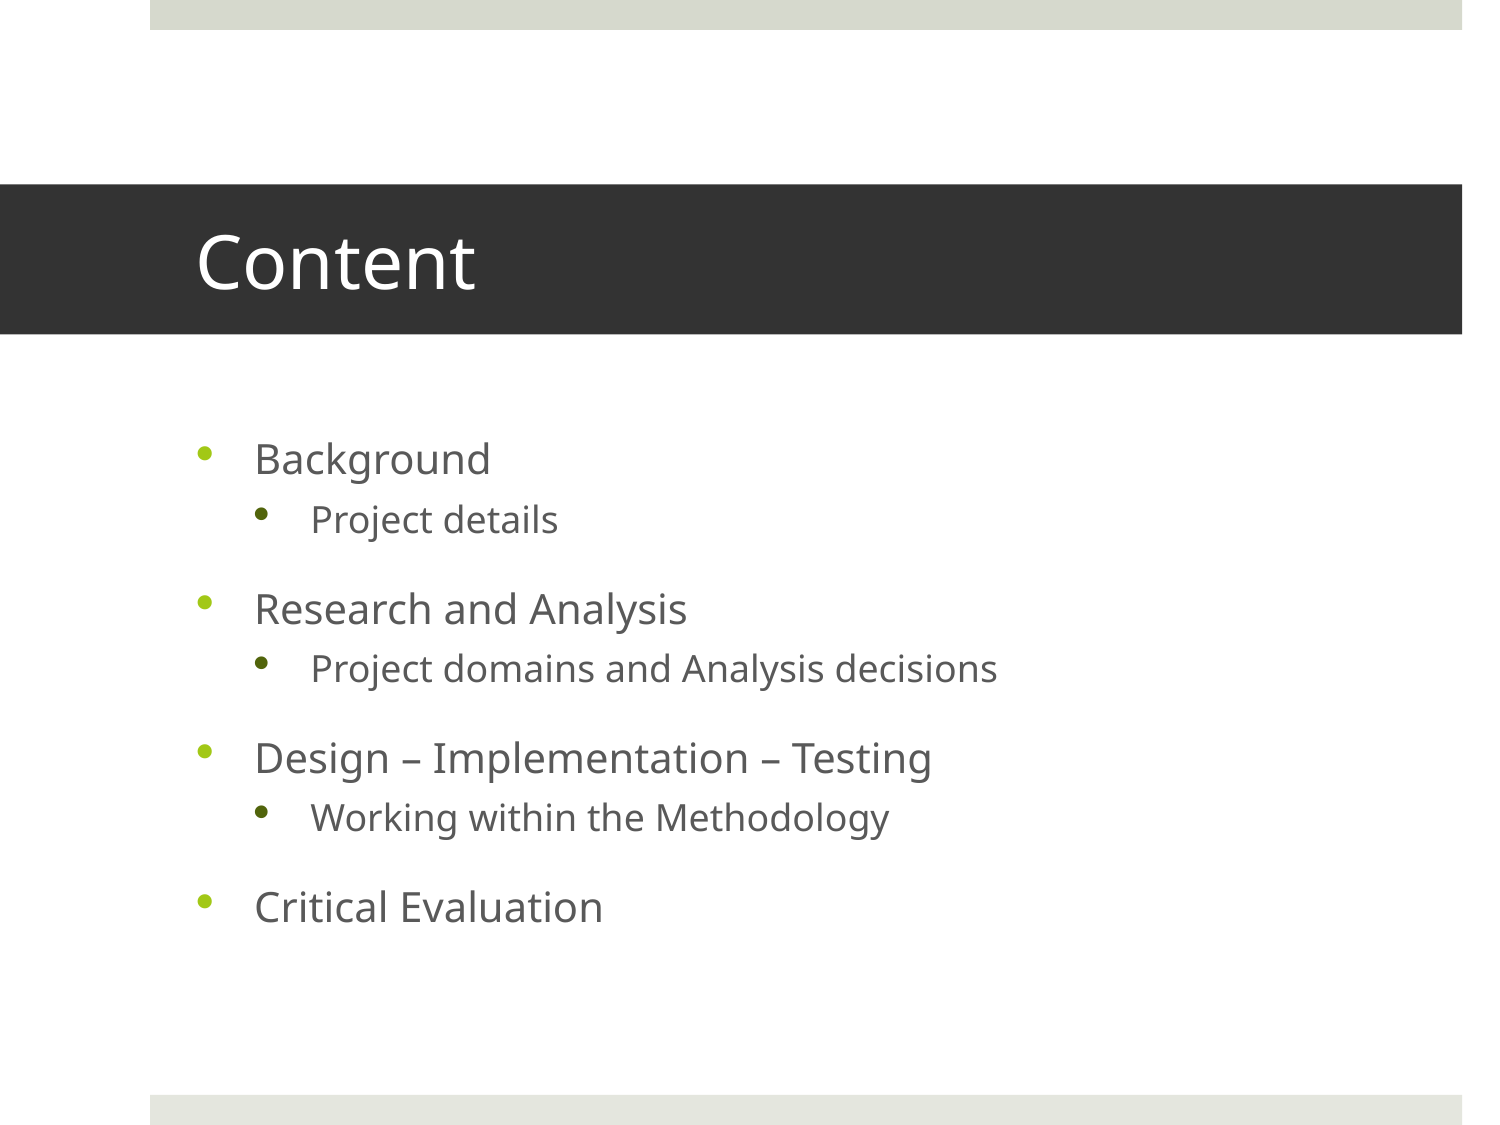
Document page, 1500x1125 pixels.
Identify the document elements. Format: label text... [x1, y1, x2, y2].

title Content [0, 184, 1463, 335]
list Background Project details Research and Analysis Project domains and Analysis decisions Design – Implementation – Testing Working within the Methodology Critical Evaluation [182, 425, 1432, 1028]
